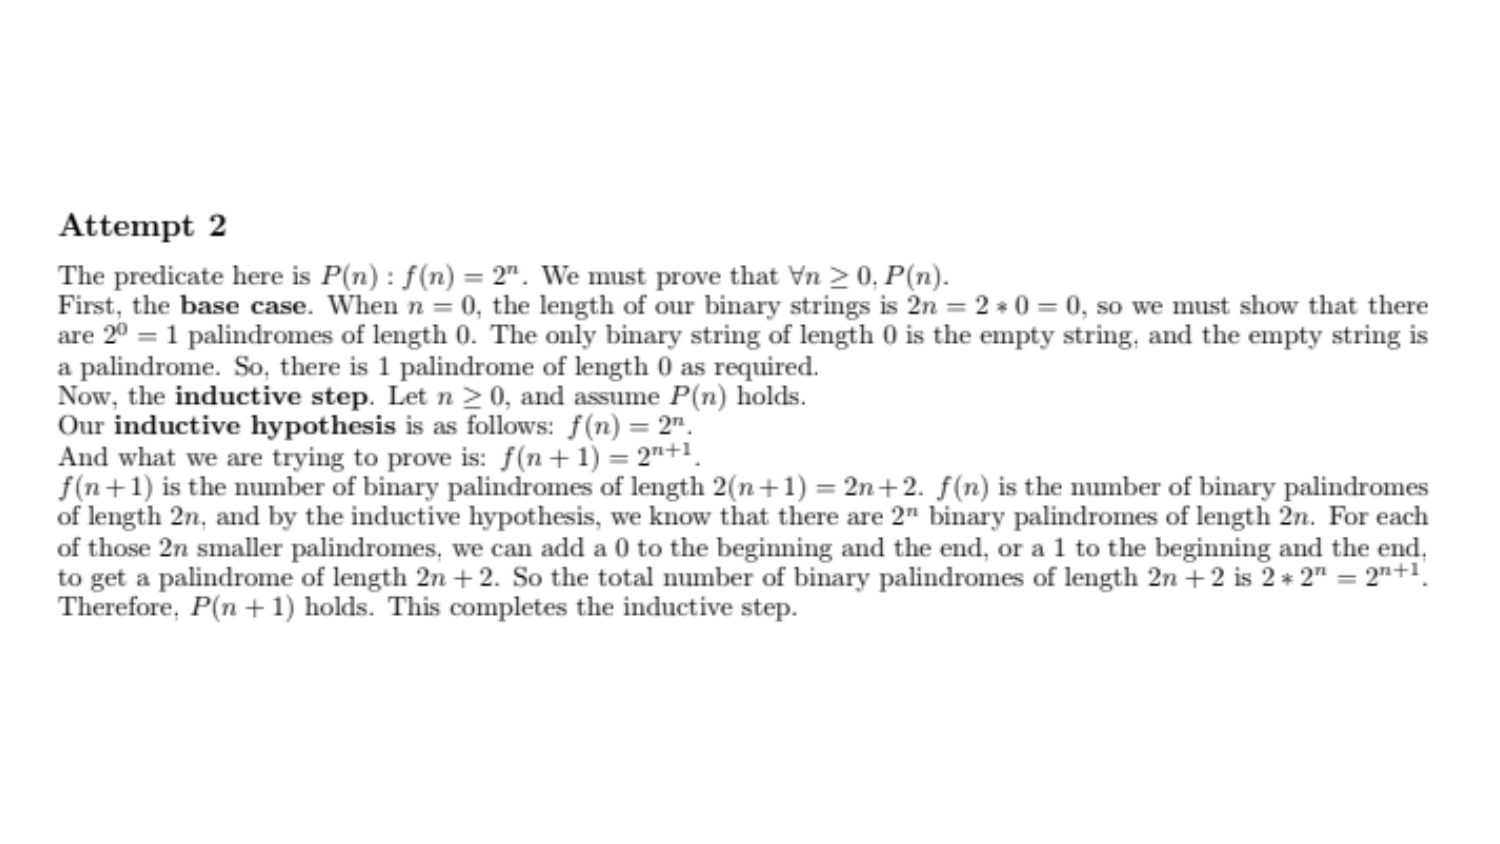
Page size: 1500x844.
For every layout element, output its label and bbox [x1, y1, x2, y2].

picture [54, 207, 1446, 637]
